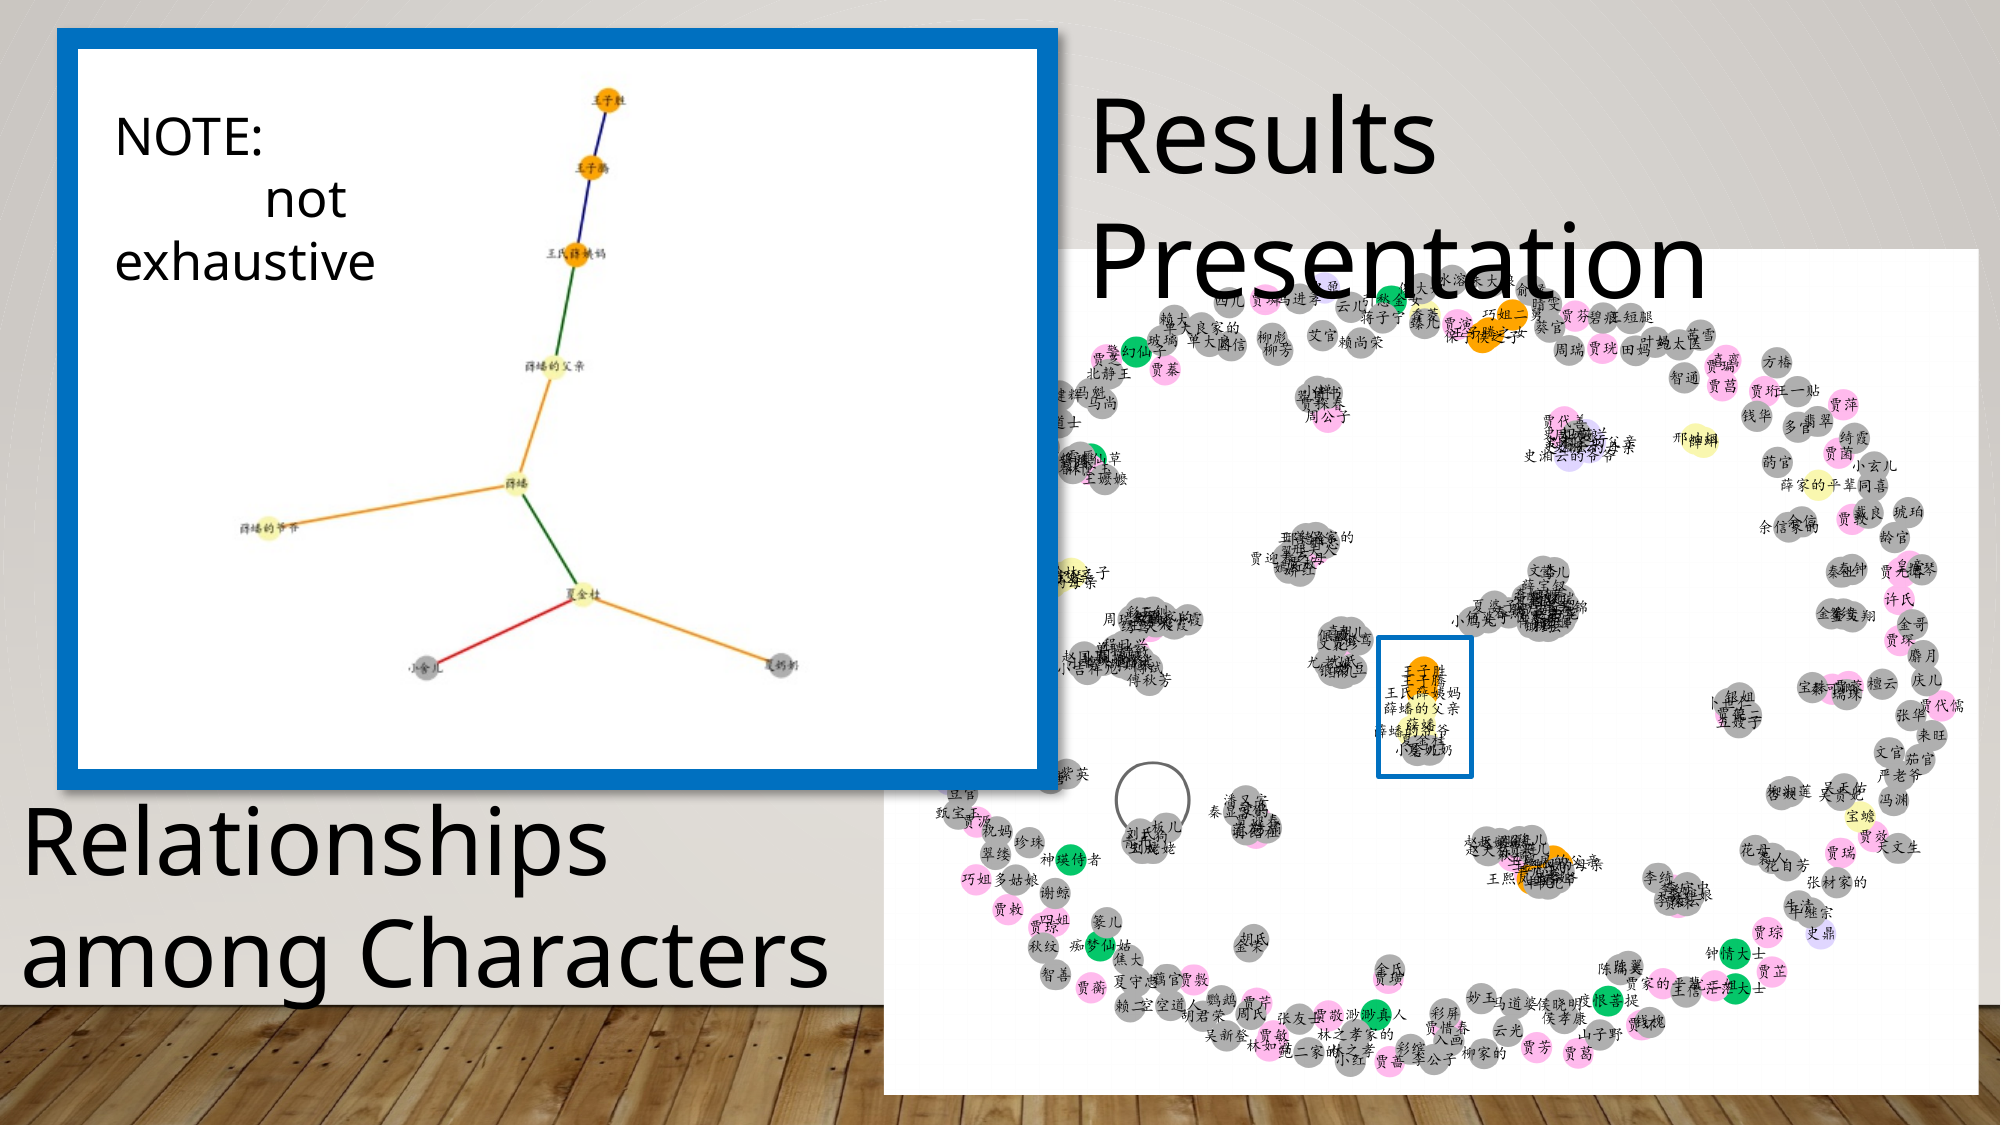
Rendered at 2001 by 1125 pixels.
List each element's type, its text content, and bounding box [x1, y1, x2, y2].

picture [0, 48, 2000, 1125]
text_box Relationships among Characters [5, 774, 883, 1014]
text_box Results Presentation [1072, 62, 2000, 327]
